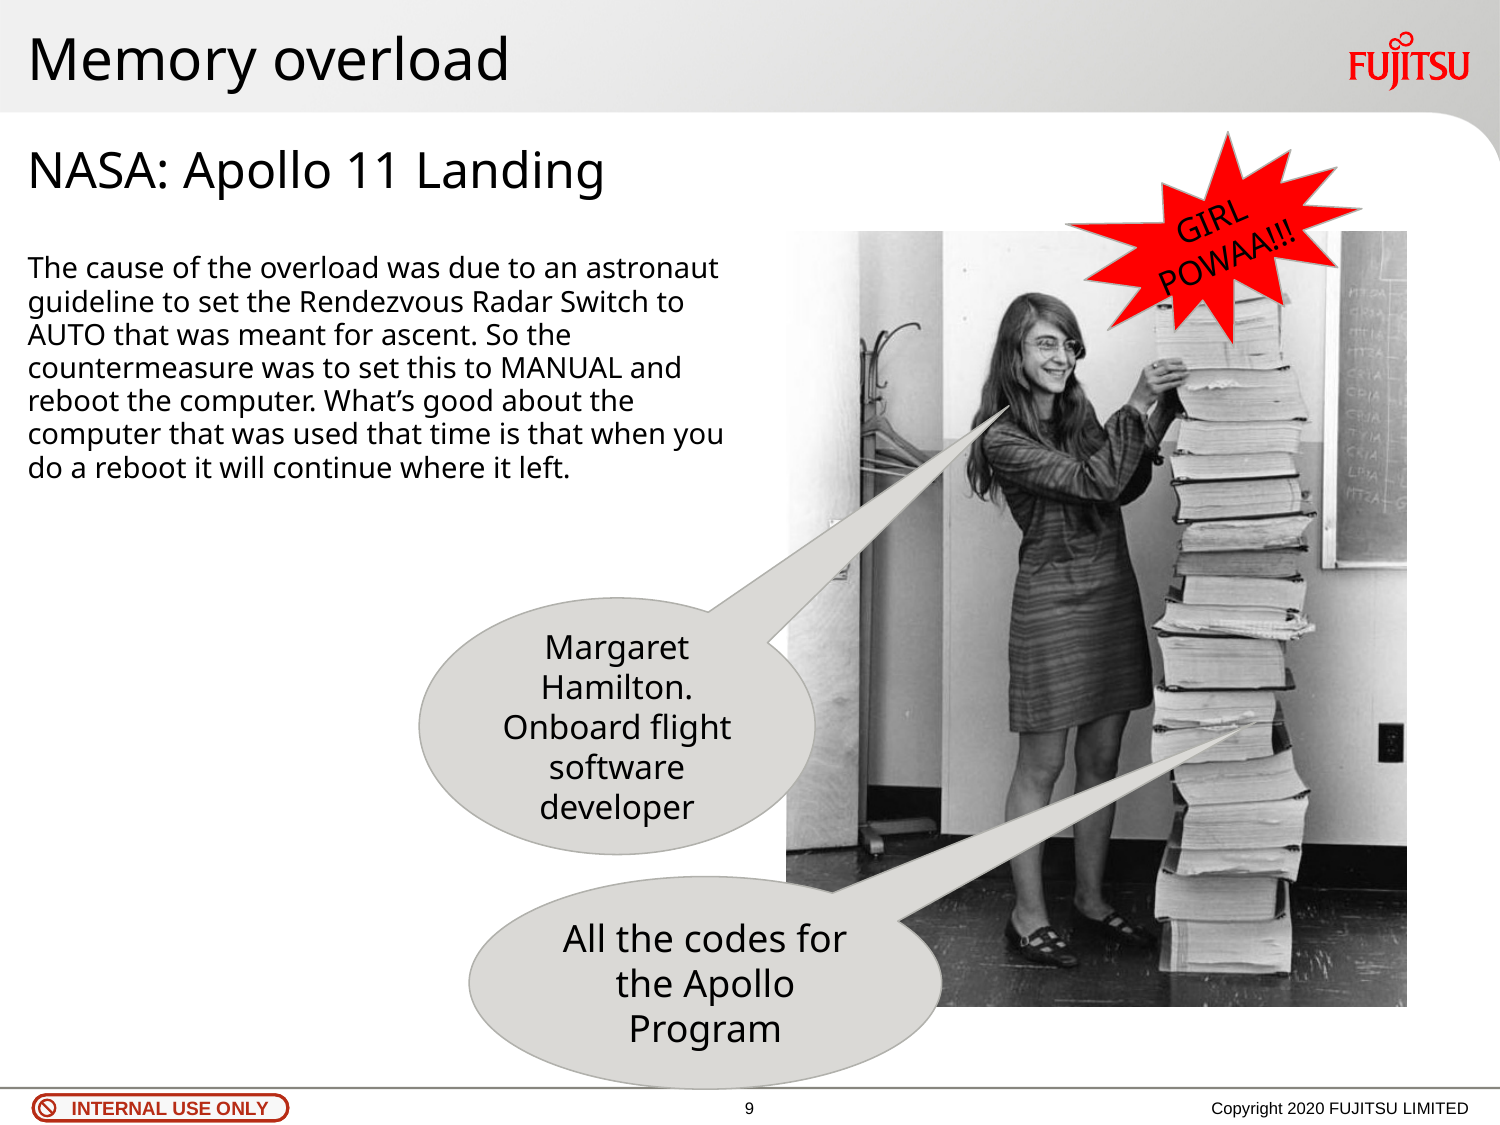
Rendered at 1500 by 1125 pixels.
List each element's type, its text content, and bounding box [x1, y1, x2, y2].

list NASA: Apollo 11 Landing The cause of the overload was due to an astronaut guideline to set the Rendezvous Radar Switch to AUTO that was meant for ascent. So the countermeasure was to set this to MANUAL and reboot the computer. What’s good about the computer that was used that time is that when you do a reboot it will continue where it left. [27, 142, 762, 1061]
footer Copyright 2020 FUJITSU LIMITED [809, 1091, 1470, 1125]
text_box All the codes for the Apollo Program [469, 876, 930, 1090]
text_box Margaret Hamilton. Onboard flight software developer [419, 562, 781, 855]
picture [0, 0, 1500, 176]
slide_number 8 [705, 1091, 794, 1125]
picture [786, 231, 1407, 1008]
title Memory overload [27, 0, 1317, 114]
text_box GIRL POWAA!!! [1065, 131, 1362, 230]
